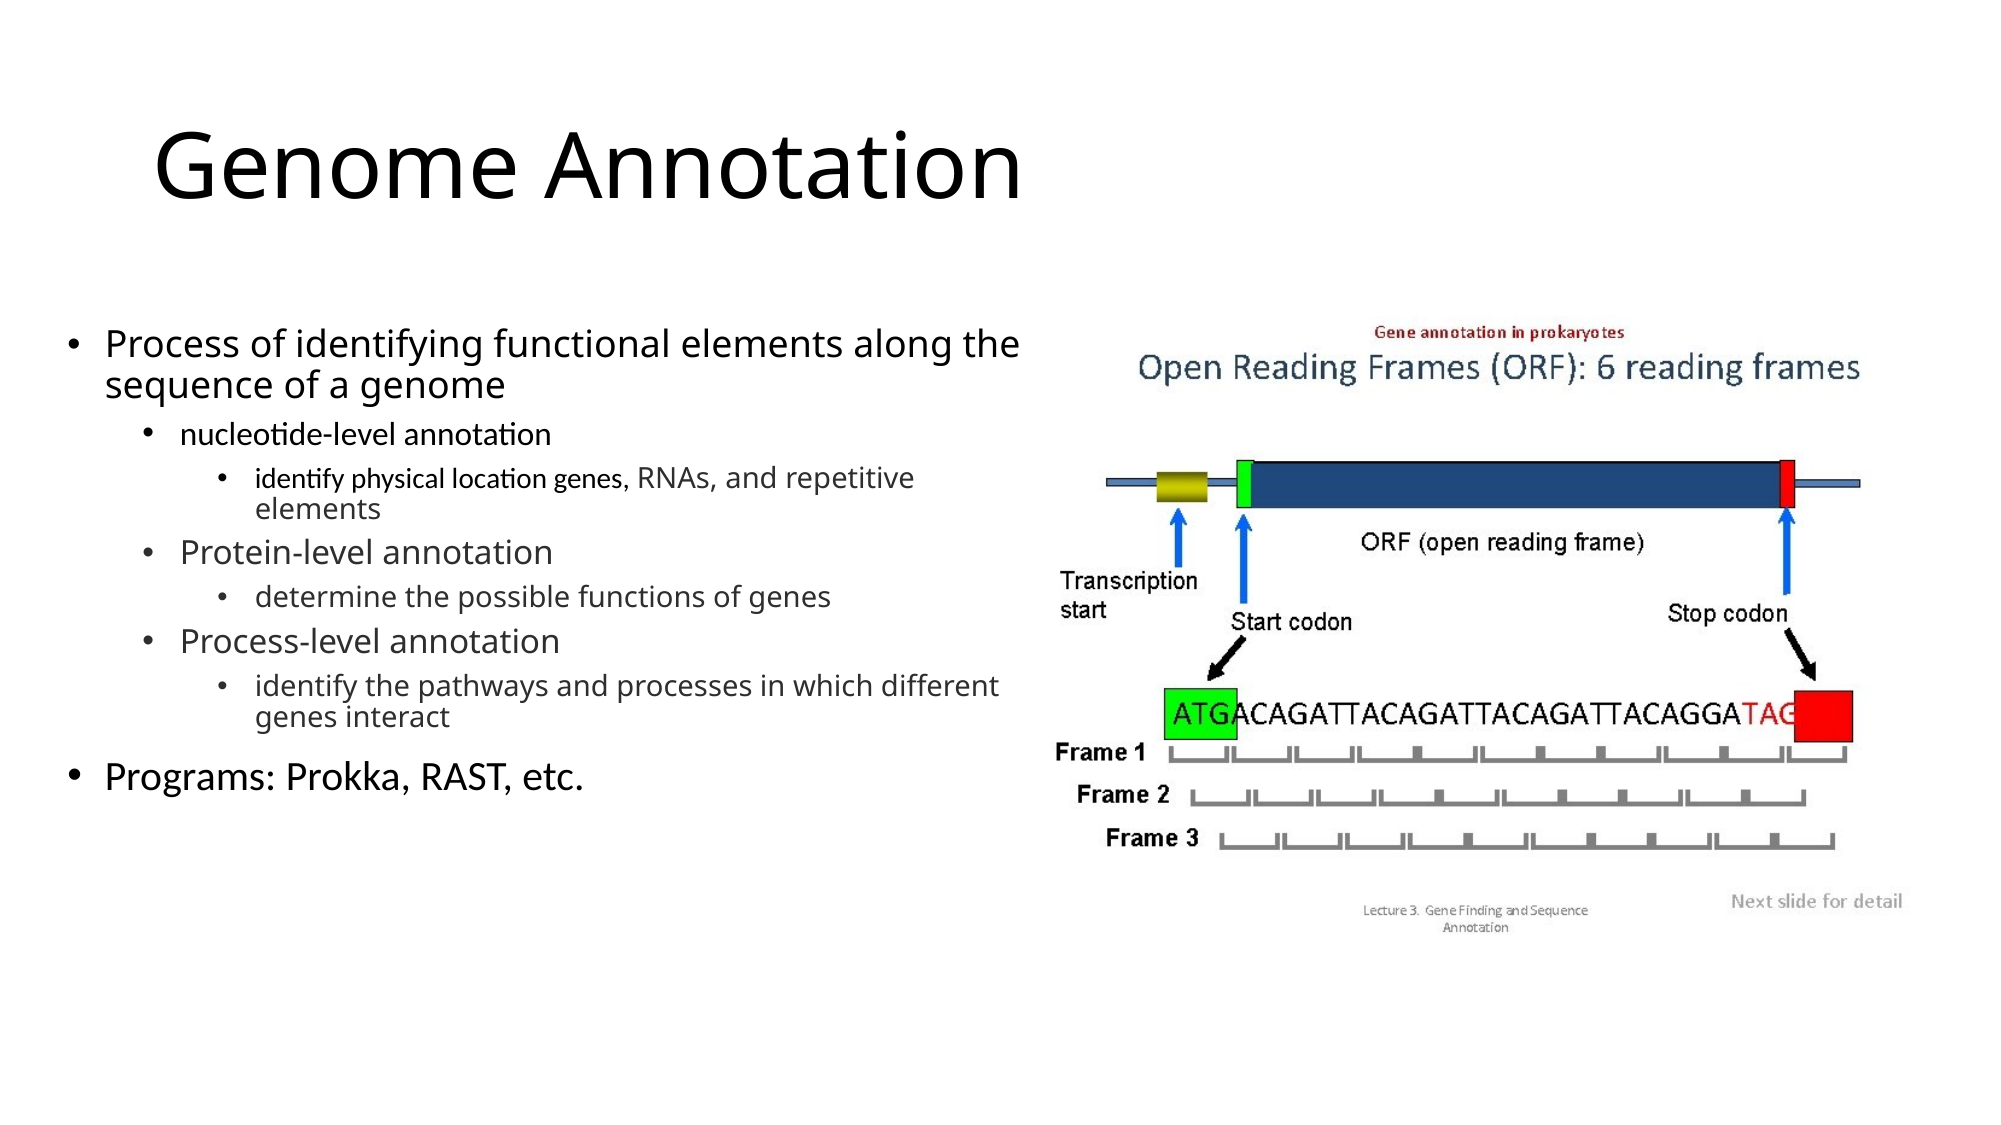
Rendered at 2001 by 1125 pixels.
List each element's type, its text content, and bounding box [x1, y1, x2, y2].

list Process of identifying functional elements along the sequence of a genome nucleotide-level annotation identify physical location genes, RNAs, and repetitive elements Protein-level annotation determine the possible functions of genes Process-level annotation identify the pathways and processes in which different genes interact Programs: Prokka, RAST, etc. [52, 317, 1042, 1001]
picture [1041, 297, 1910, 949]
title Genome Annotation [137, 59, 1863, 278]
